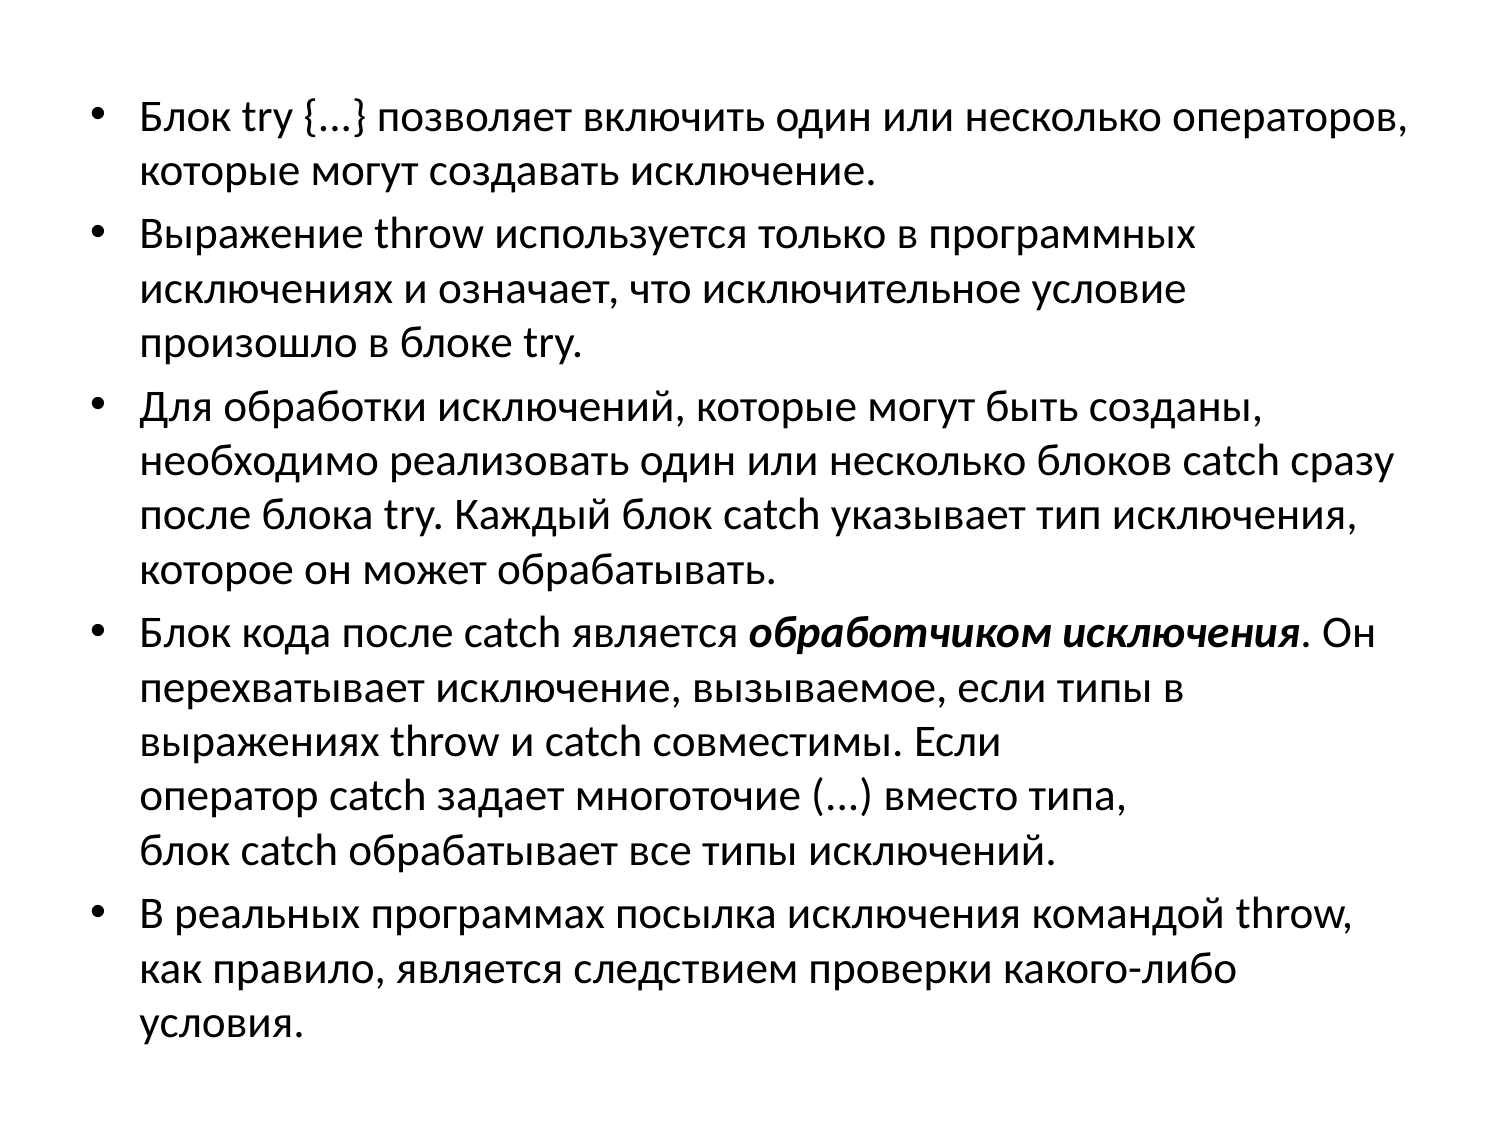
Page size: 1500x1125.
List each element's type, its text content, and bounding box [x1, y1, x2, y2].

list Блок try {...} позволяет включить один или несколько операторов, которые могут создавать исключение. Выражение throw используется только в программных исключениях и означает, что исключительное условие произошло в блоке try. Для обработки исключений, которые могут быть созданы, необходимо реализовать один или несколько блоков catch сразу после блока try. Каждый блок catch указывает тип исключения, которое он может обрабатывать. Блок кода после catch является обработчиком исключения. Он перехватывает исключение, вызываемое, если типы в выражениях throw и catch совместимы. Если оператор catch задает многоточие (...) вместо типа, блок catch обрабатывает все типы исключений. В реальных программах посылка исключения командой throw, как правило, является следствием проверки какого-либо условия. [75, 78, 1425, 1094]
